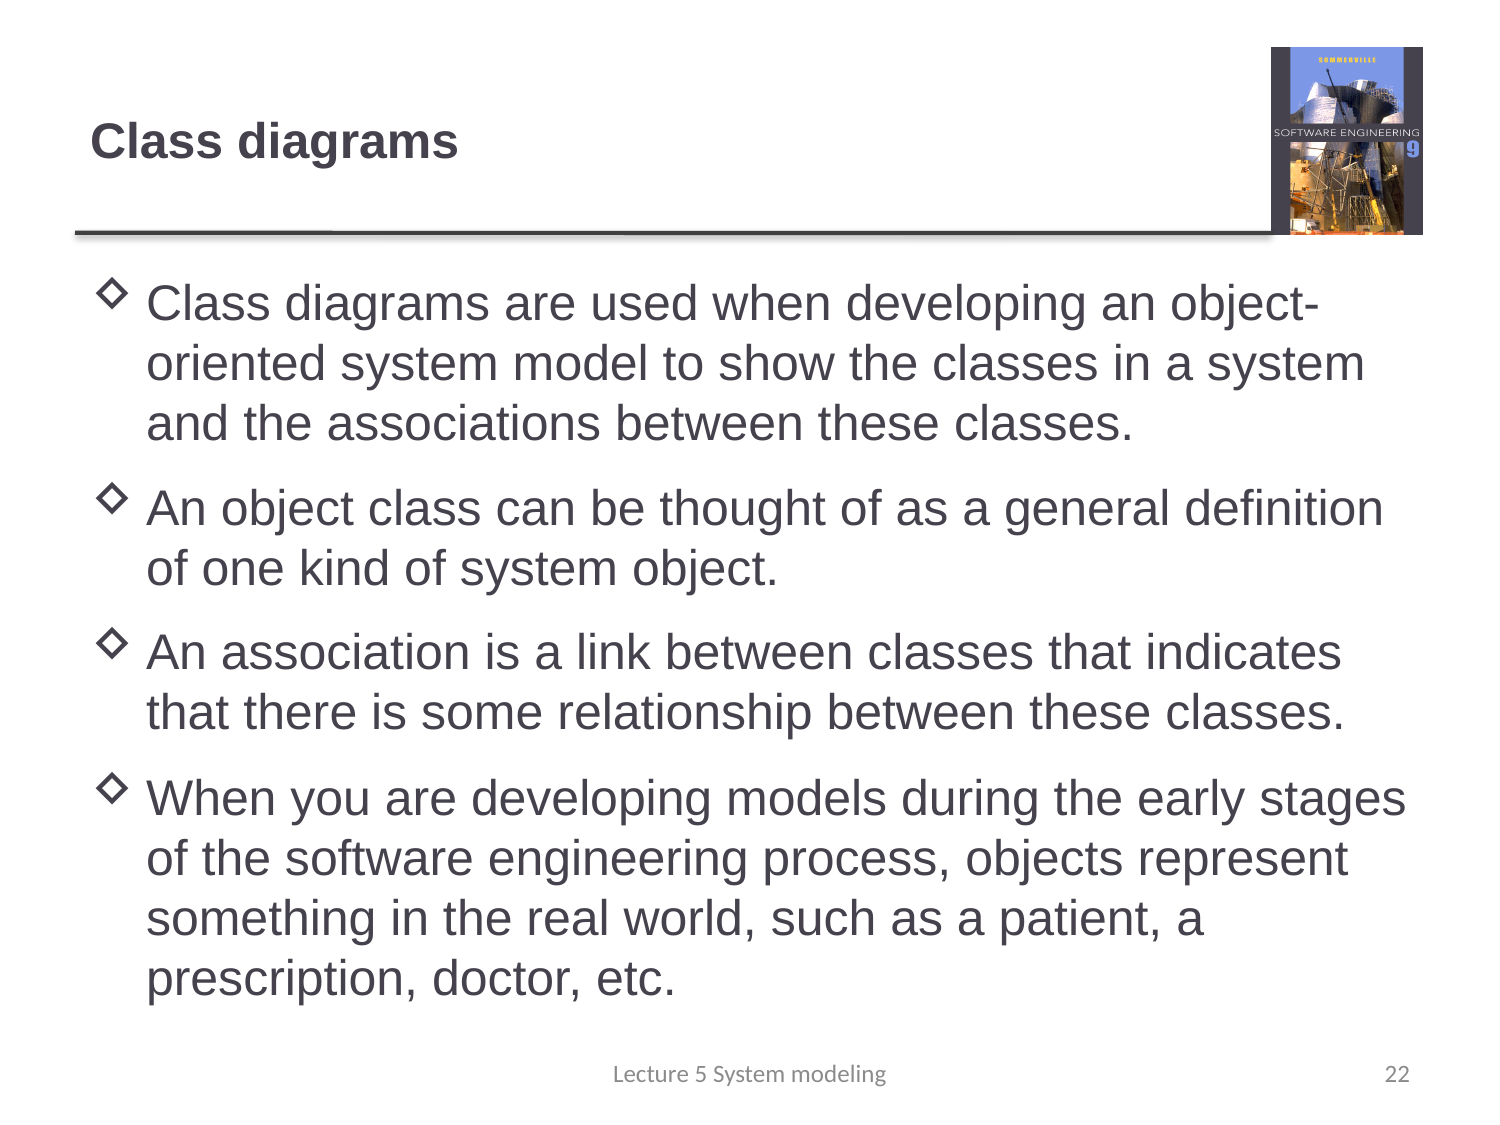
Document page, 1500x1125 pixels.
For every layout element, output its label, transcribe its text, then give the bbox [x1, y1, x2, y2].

slide_number 22 [1074, 1042, 1425, 1103]
footer Lecture 5 System modeling [512, 1042, 988, 1103]
picture [1272, 47, 1423, 235]
title Class diagrams [74, 44, 1272, 233]
list Class diagrams are used when developing an object-oriented system model to show the classes in a system and the associations between these classes. An object class can be thought of as a general definition of one kind of system object. An association is a link between classes that indicates that there is some relationship between these classes. When you are developing models during the early stages of the software engineering process, objects represent something in the real world, such as a patient, a prescription, doctor, etc. [75, 262, 1425, 1005]
